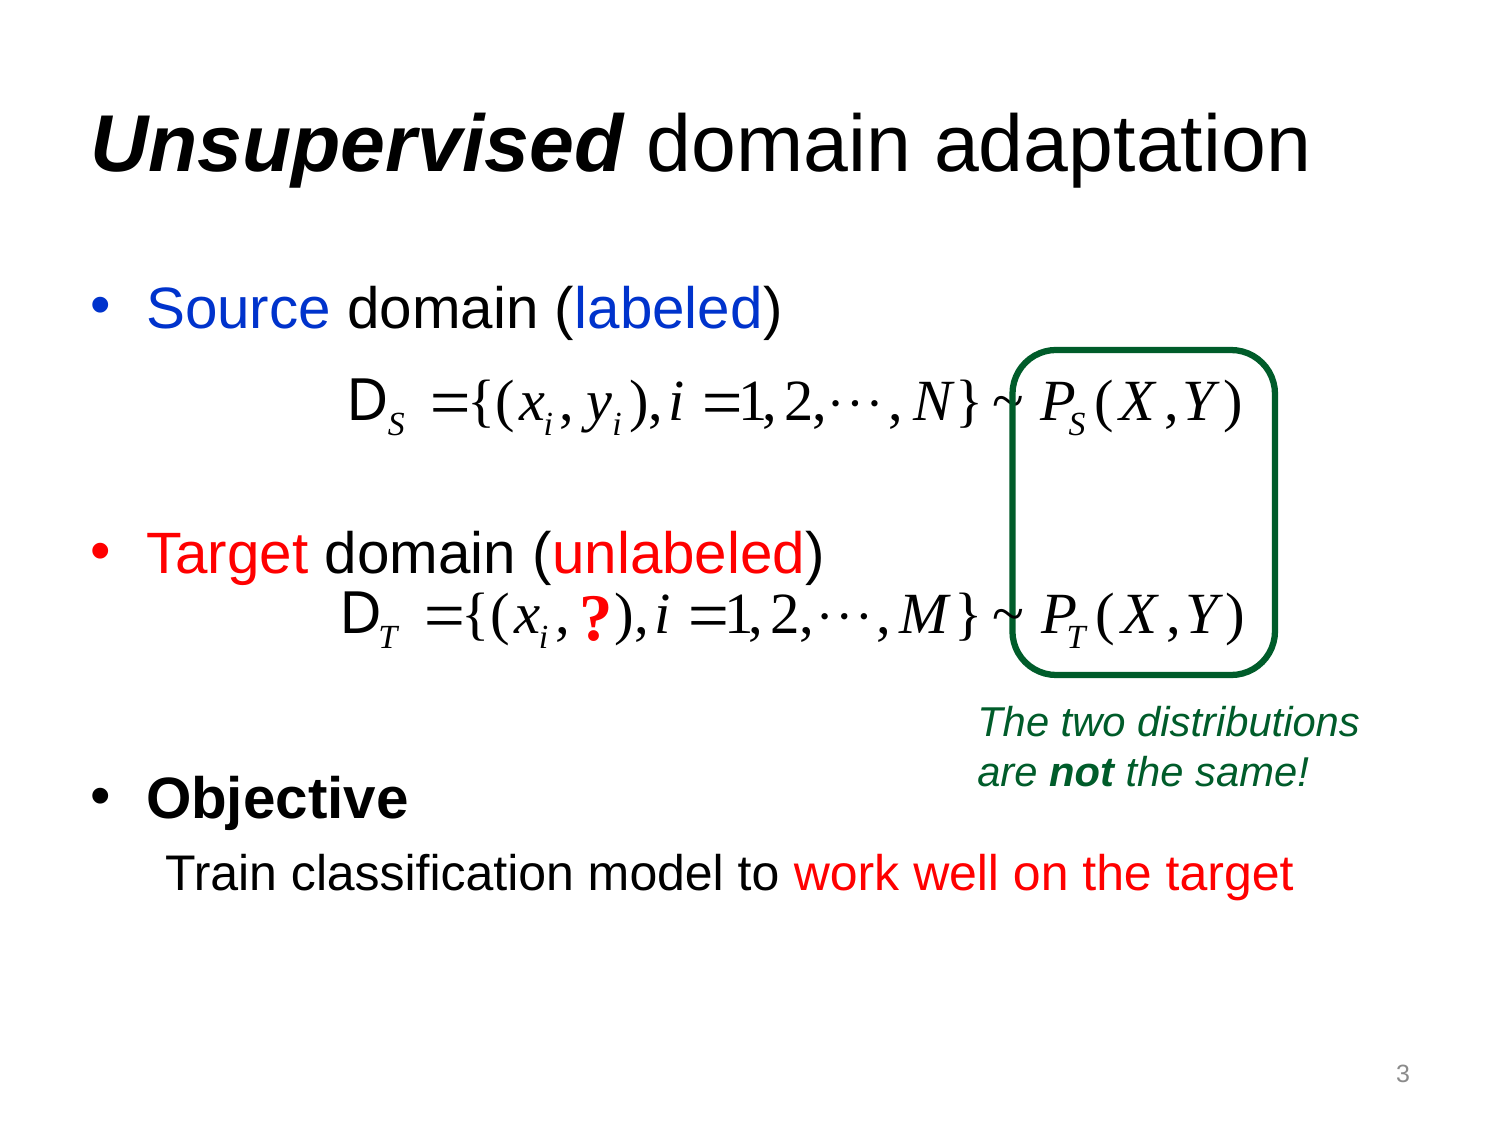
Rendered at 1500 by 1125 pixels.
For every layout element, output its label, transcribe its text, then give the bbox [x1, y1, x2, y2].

title Unsupervised domain adaptation [75, 45, 1425, 233]
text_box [337, 362, 1252, 451]
list Source domain (labeled) Target domain (unlabeled) Objective Train classification model to work well on the target [75, 262, 1425, 1005]
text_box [329, 566, 1258, 663]
slide_number 3 [1074, 1042, 1425, 1103]
text_box [1010, 347, 1278, 666]
text_box The two distributions are not the same! [962, 687, 1388, 803]
text_box [1033, 670, 1256, 678]
